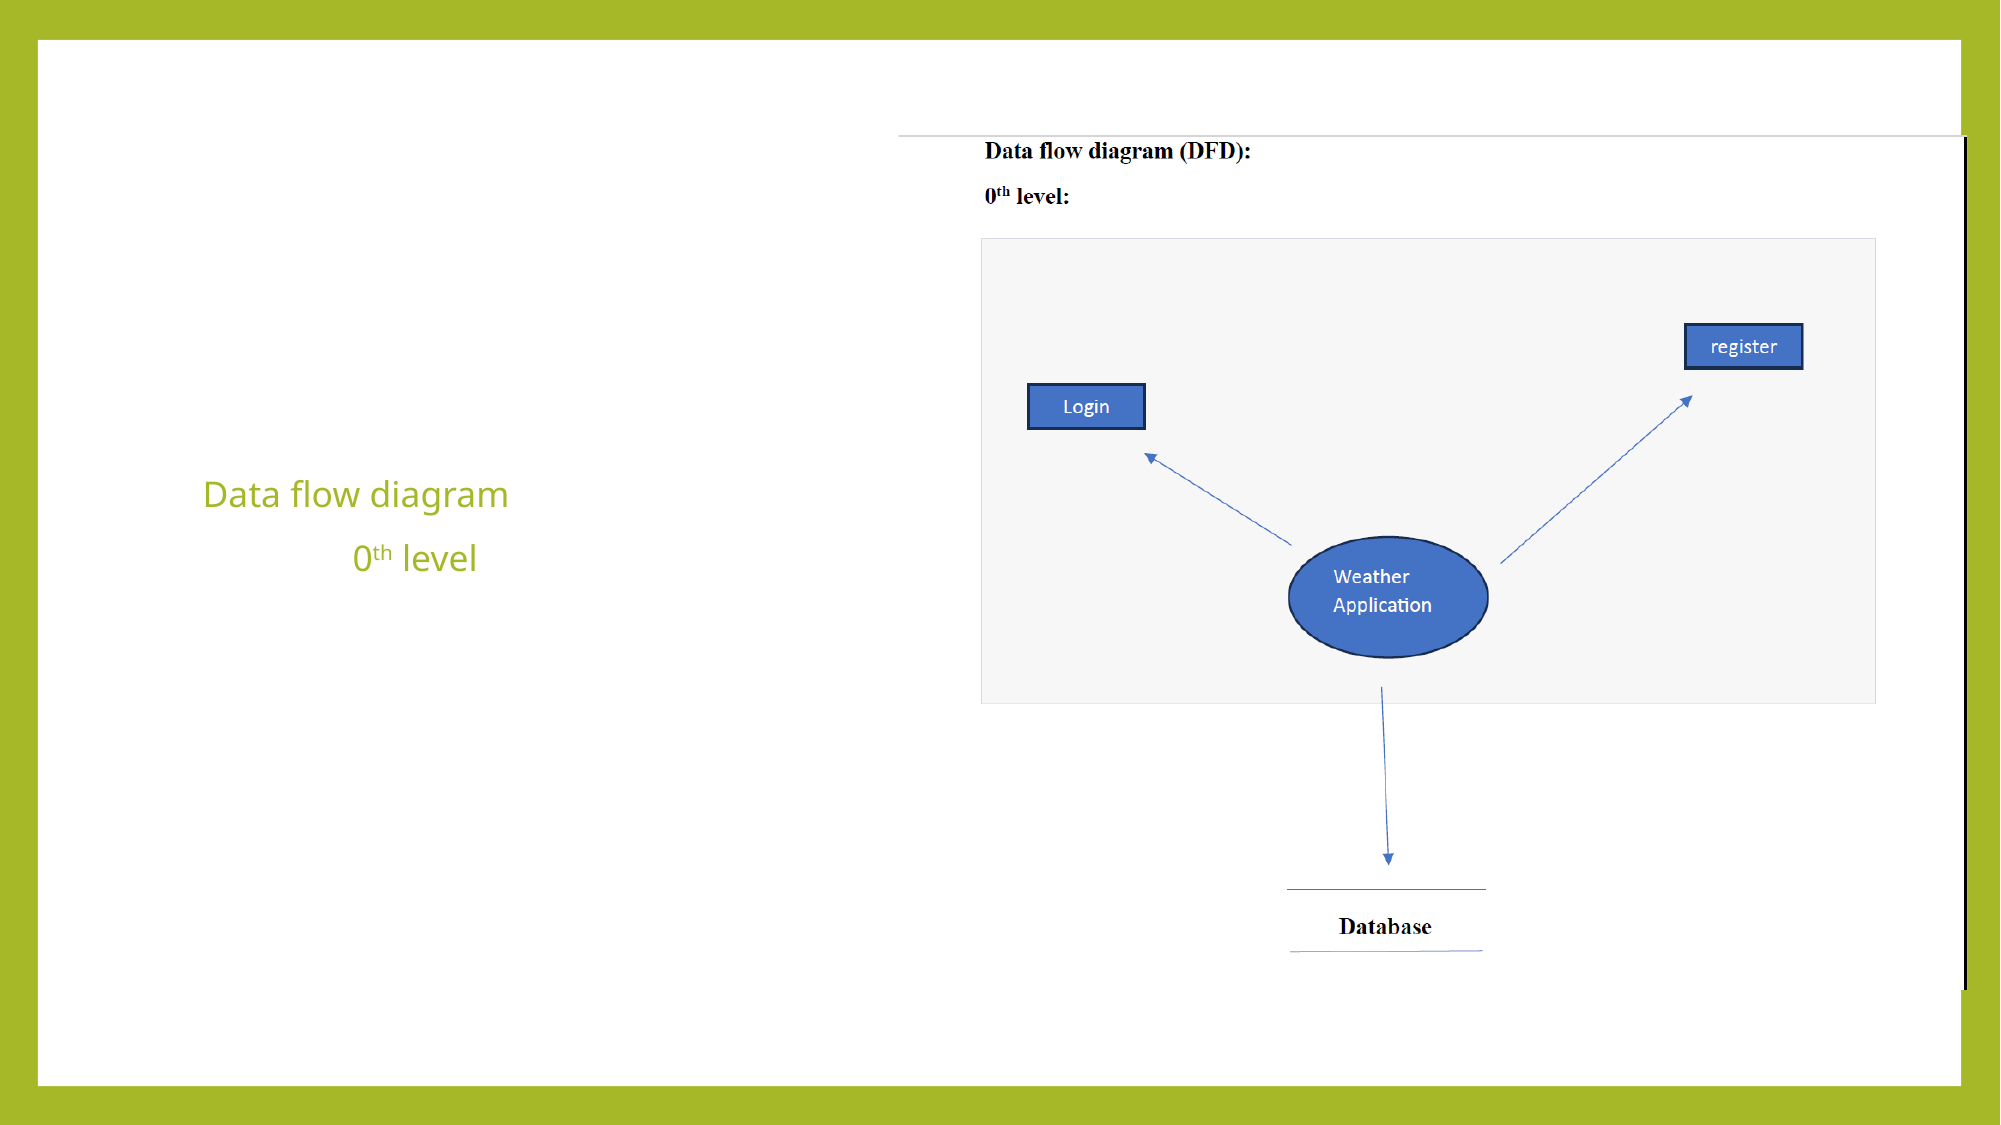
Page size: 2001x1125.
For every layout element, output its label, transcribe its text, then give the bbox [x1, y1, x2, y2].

list Data flow diagram 0th level [187, 464, 833, 960]
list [898, 135, 1968, 990]
